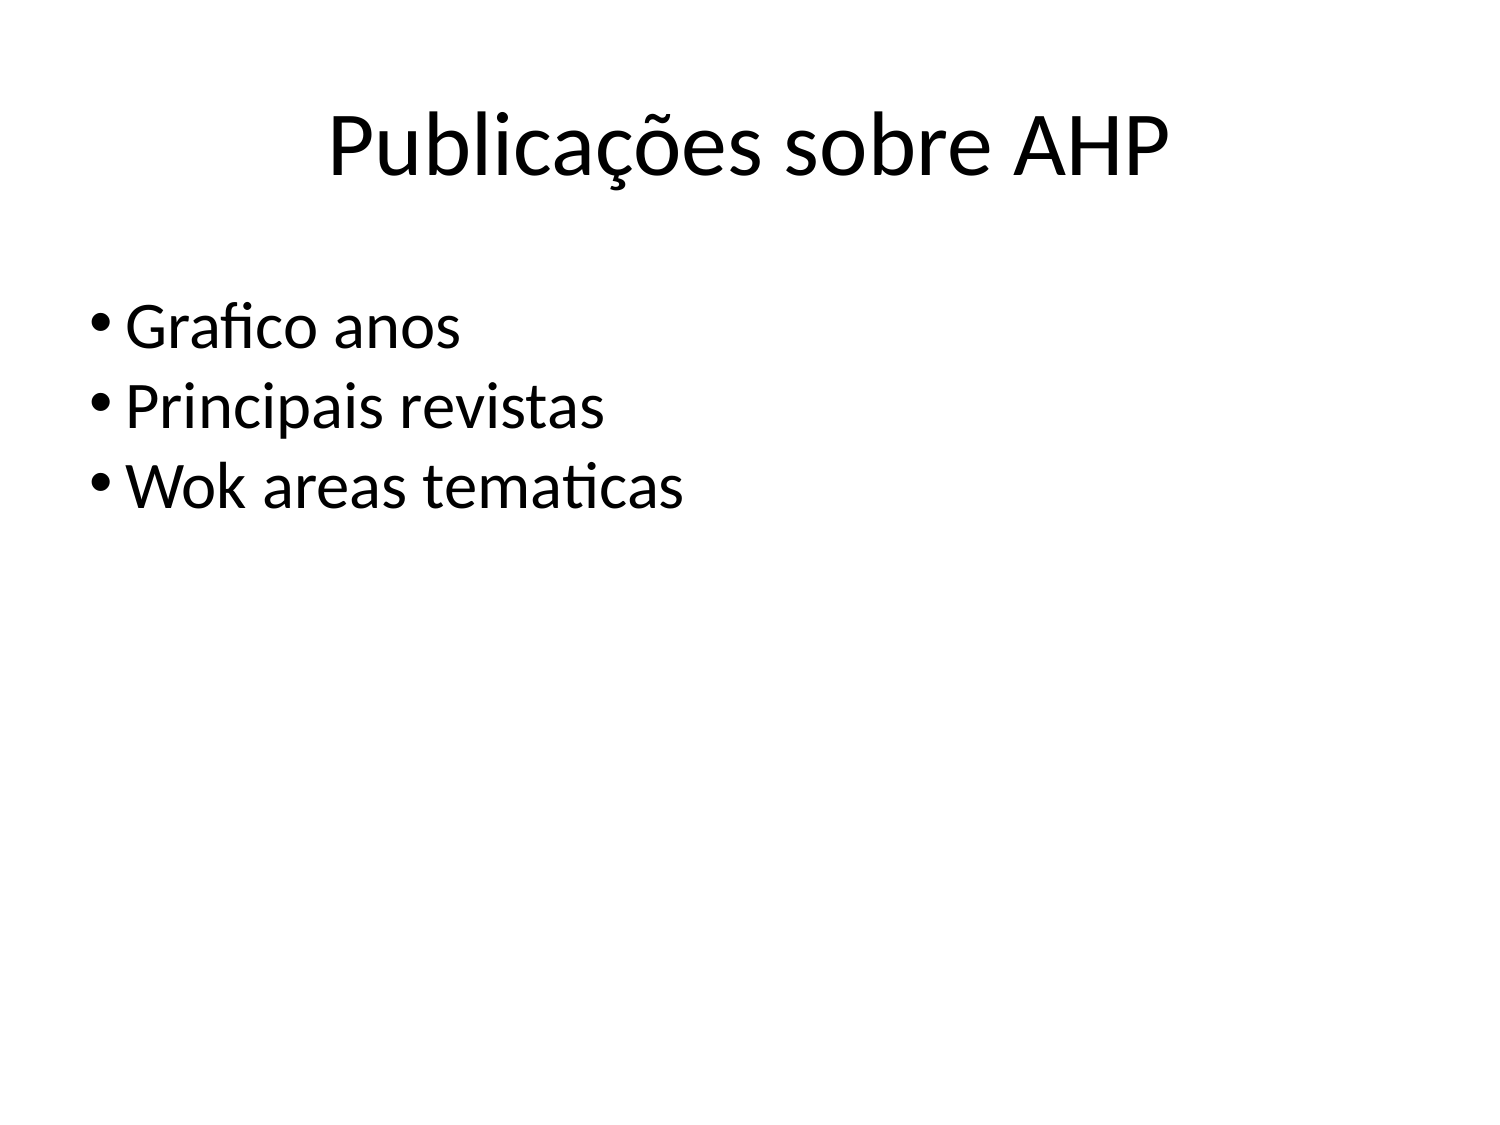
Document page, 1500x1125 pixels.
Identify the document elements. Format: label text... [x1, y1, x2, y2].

text_box Publicações sobre AHP [74, 45, 1425, 233]
text_box Grafico anos Principais revistas Wok areas tematicas [74, 274, 1425, 964]
